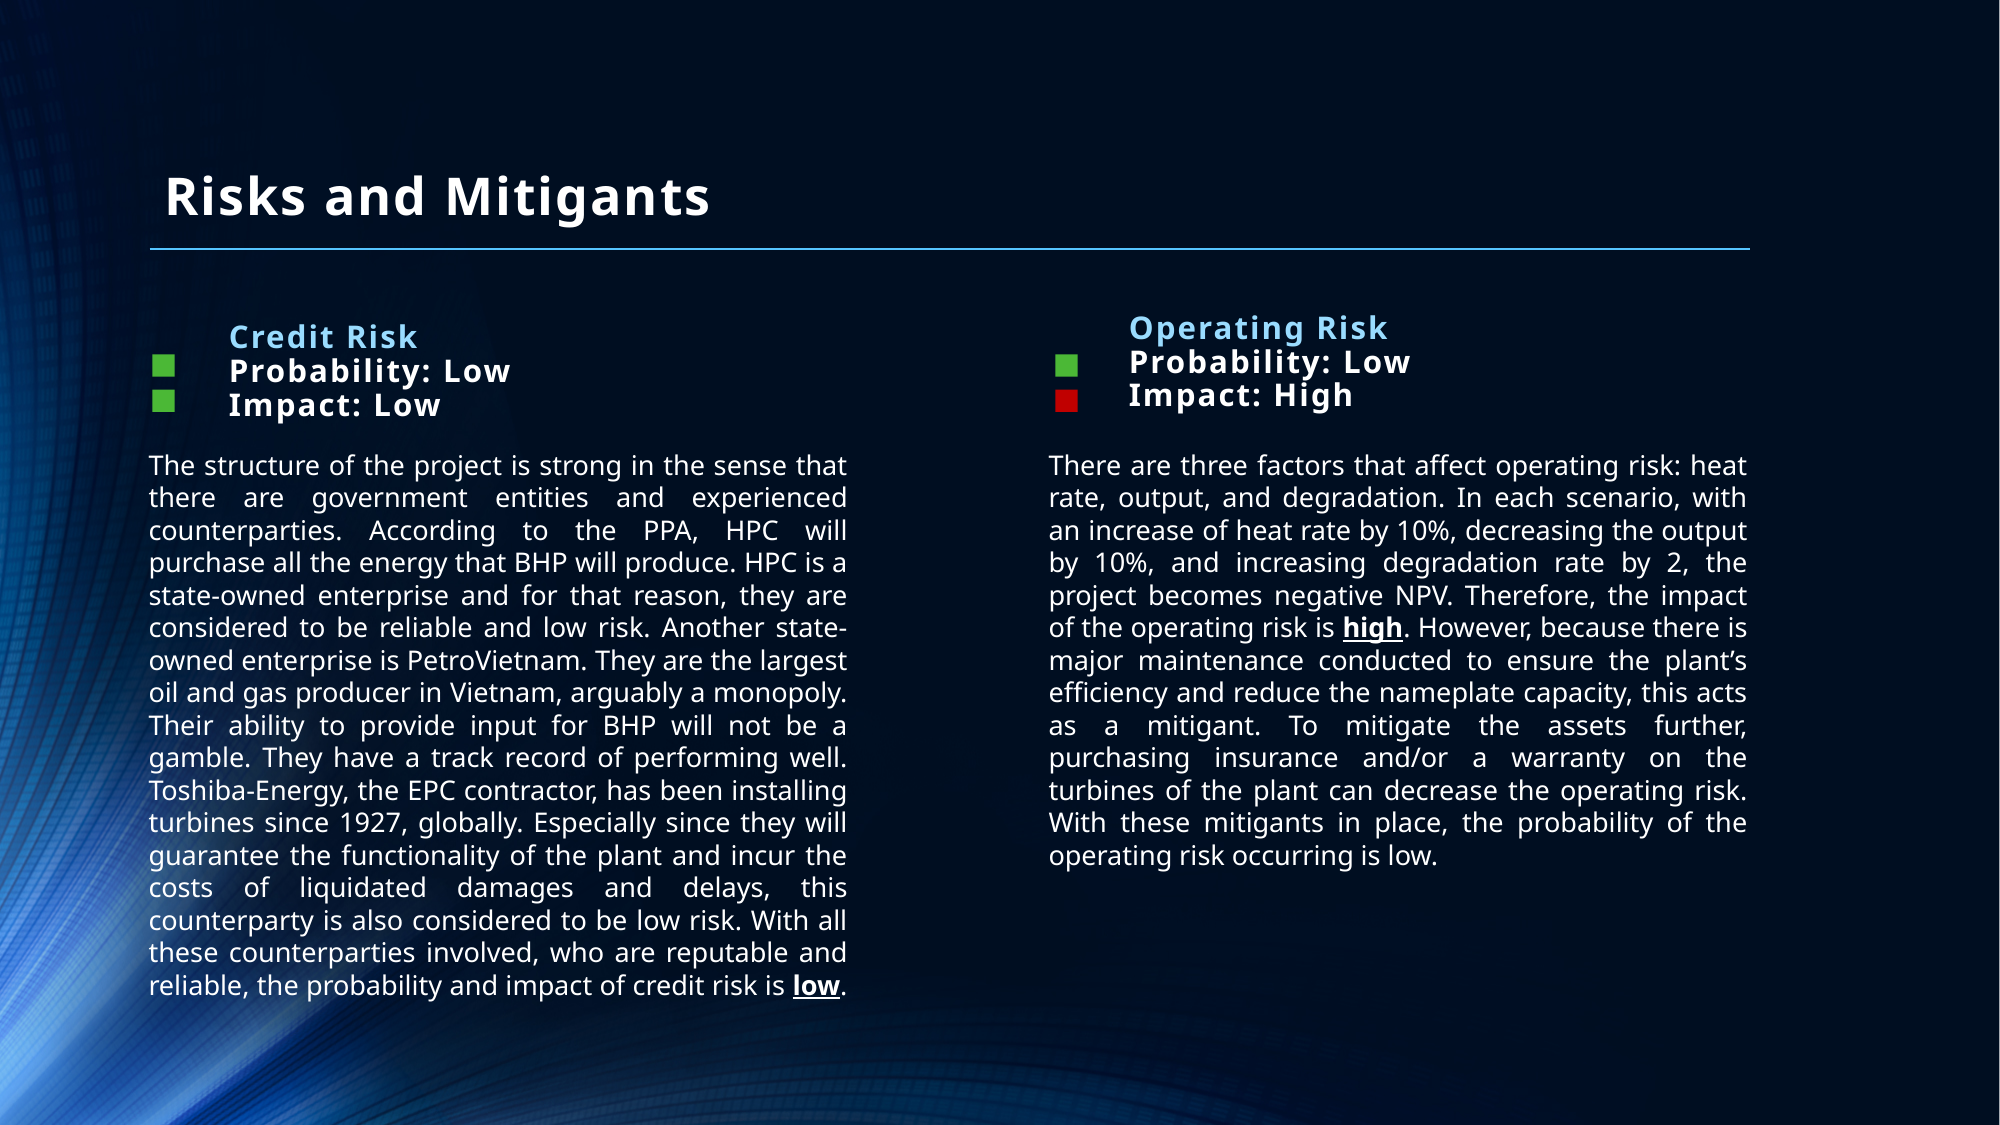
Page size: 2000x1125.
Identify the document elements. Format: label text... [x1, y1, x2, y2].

text_box [1054, 353, 1079, 378]
text_box [151, 389, 176, 413]
text_box There are three factors that affect operating risk: heat rate, output, and degradation. In each scenario, with an increase of heat rate by 10%, decreasing the output by 10%, and increasing degradation rate by 2, the project becomes negative NPV. Therefore, the impact of the operating risk is high. However, because there is major maintenance conducted to ensure the plant’s efficiency and reduce the nameplate capacity, this acts as a mitigant. To mitigate the assets further, purchasing insurance and/or a warranty on the turbines of the plant can decrease the operating risk. With these mitigants in place, the probability of the operating risk occurring is low. [1033, 440, 1763, 878]
title Risks and Mitigants [149, 162, 1650, 248]
text_box [151, 353, 176, 378]
text_box Operating Risk Probability: Low Impact: High [1113, 304, 1786, 441]
text_box [1054, 389, 1079, 413]
text_box Credit Risk Probability: Low Impact: Low [213, 314, 886, 451]
text_box The structure of the project is strong in the sense that there are government entities and experienced counterparties. According to the PPA, HPC will purchase all the energy that BHP will produce. HPC is a state-owned enterprise and for that reason, they are considered to be reliable and low risk. Another state-owned enterprise is PetroVietnam. They are the largest oil and gas producer in Vietnam, arguably a monopoly. Their ability to provide input for BHP will not be a gamble. They have a track record of performing well. Toshiba-Energy, the EPC contractor, has been installing turbines since 1927, globally. Especially since they will guarantee the functionality of the plant and incur the costs of liquidated damages and delays, this counterparty is also considered to be low risk. With all these counterparties involved, who are reputable and reliable, the probability and impact of credit risk is low. [133, 440, 863, 1008]
picture [0, 0, 2000, 1125]
